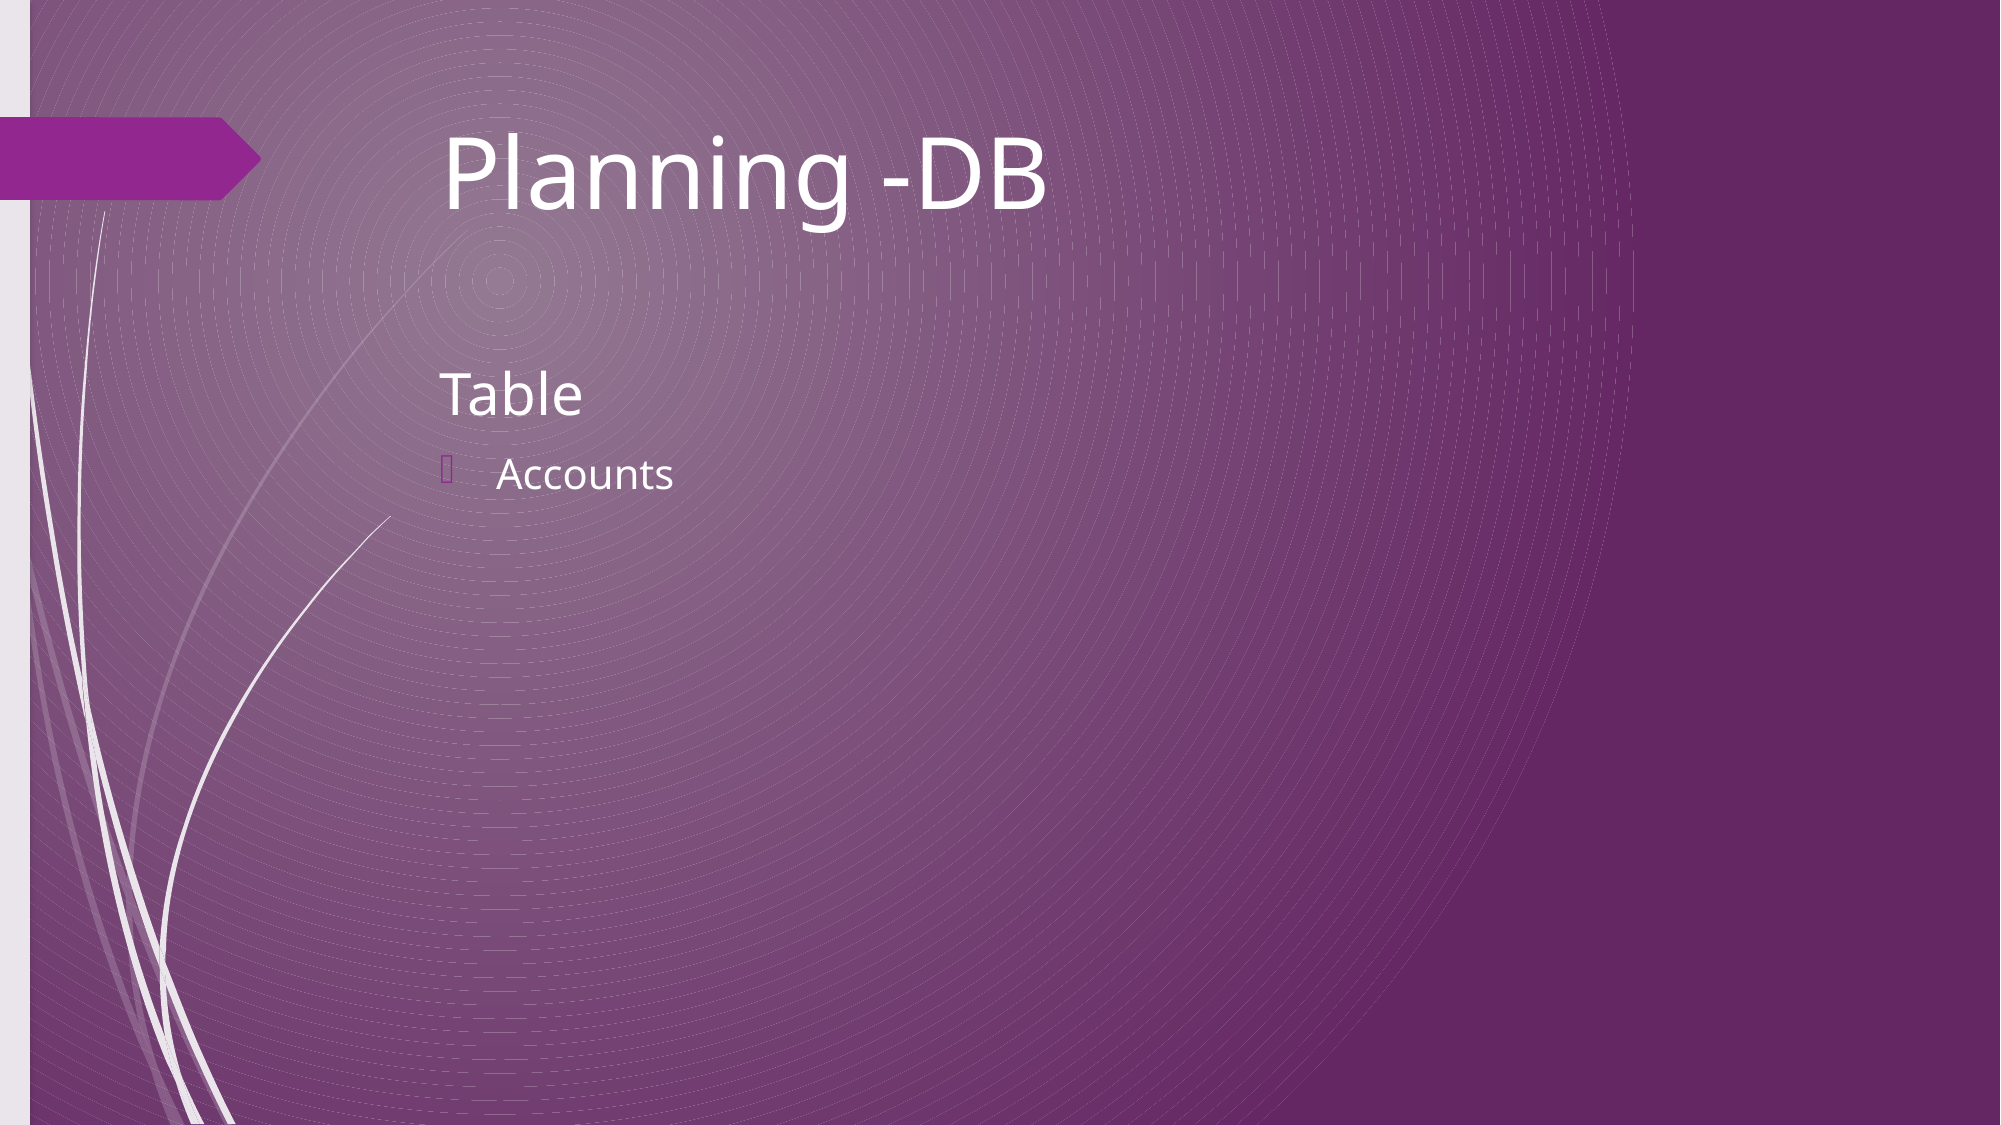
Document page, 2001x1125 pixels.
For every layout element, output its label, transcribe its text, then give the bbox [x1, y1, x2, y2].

list Table Accounts [424, 350, 1888, 970]
title Planning -DB [425, 102, 1888, 313]
